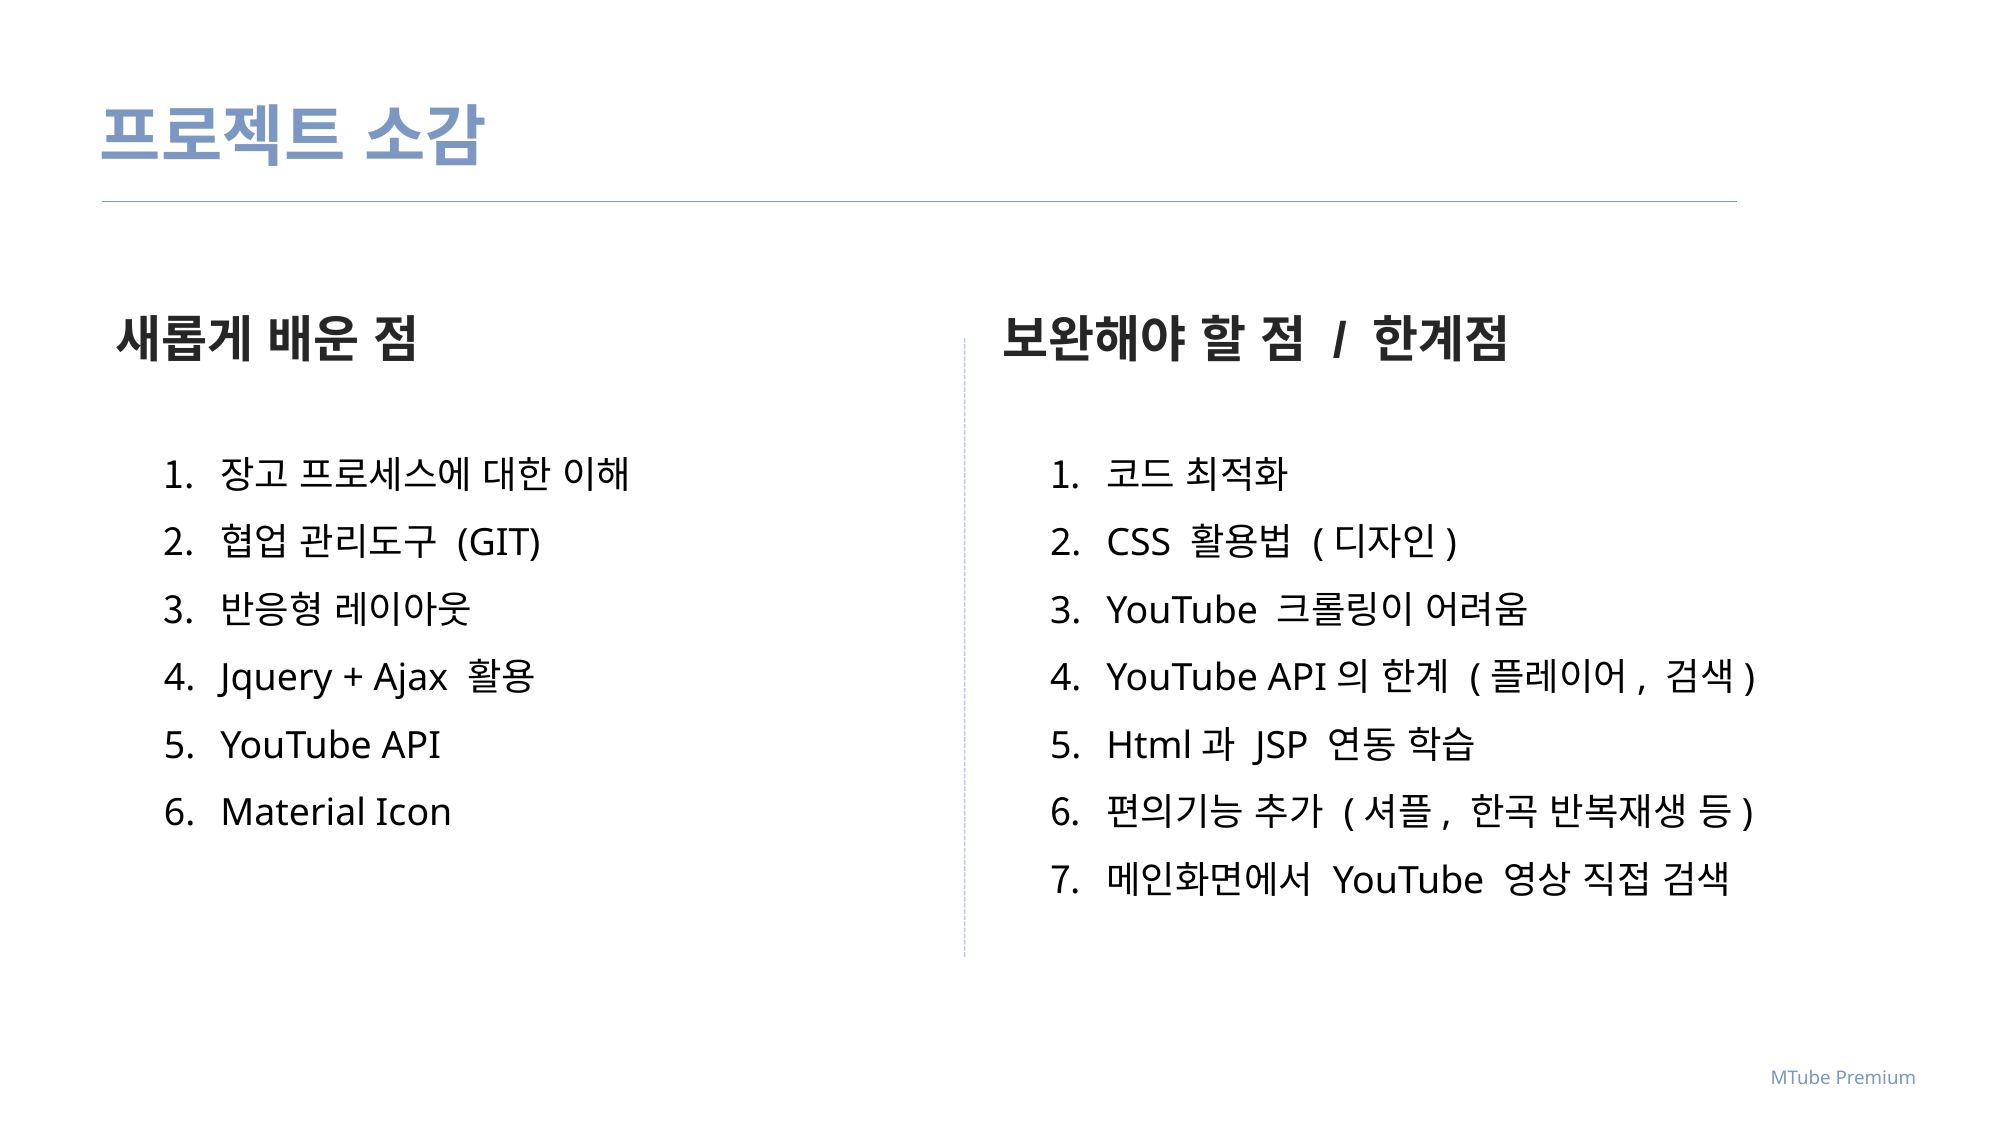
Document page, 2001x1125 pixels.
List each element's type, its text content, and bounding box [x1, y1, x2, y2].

text_box 코드 최적화 CSS 활용법 (디자인) YouTube 크롤링이 어려움 YouTube API의 한계 (플레이어, 검색) Html과 JSP 연동 학습 편의기능 추가 (셔플, 한곡 반복재생 등) 메인화면에서 YouTube 영상 직접 검색 [1035, 420, 1792, 908]
text_box MTube Premium [1755, 1046, 1986, 1096]
text_box 새롭게 배운 점 [100, 299, 479, 375]
text_box 프로젝트 소감 [85, 46, 1461, 182]
text_box 장고 프로세스에 대한 이해 협업 관리도구 (GIT) 반응형 레이아웃 Jquery + Ajax 활용 YouTube API Material Icon [149, 420, 647, 841]
text_box 보완해야 할 점 / 한계점 [988, 299, 1603, 375]
